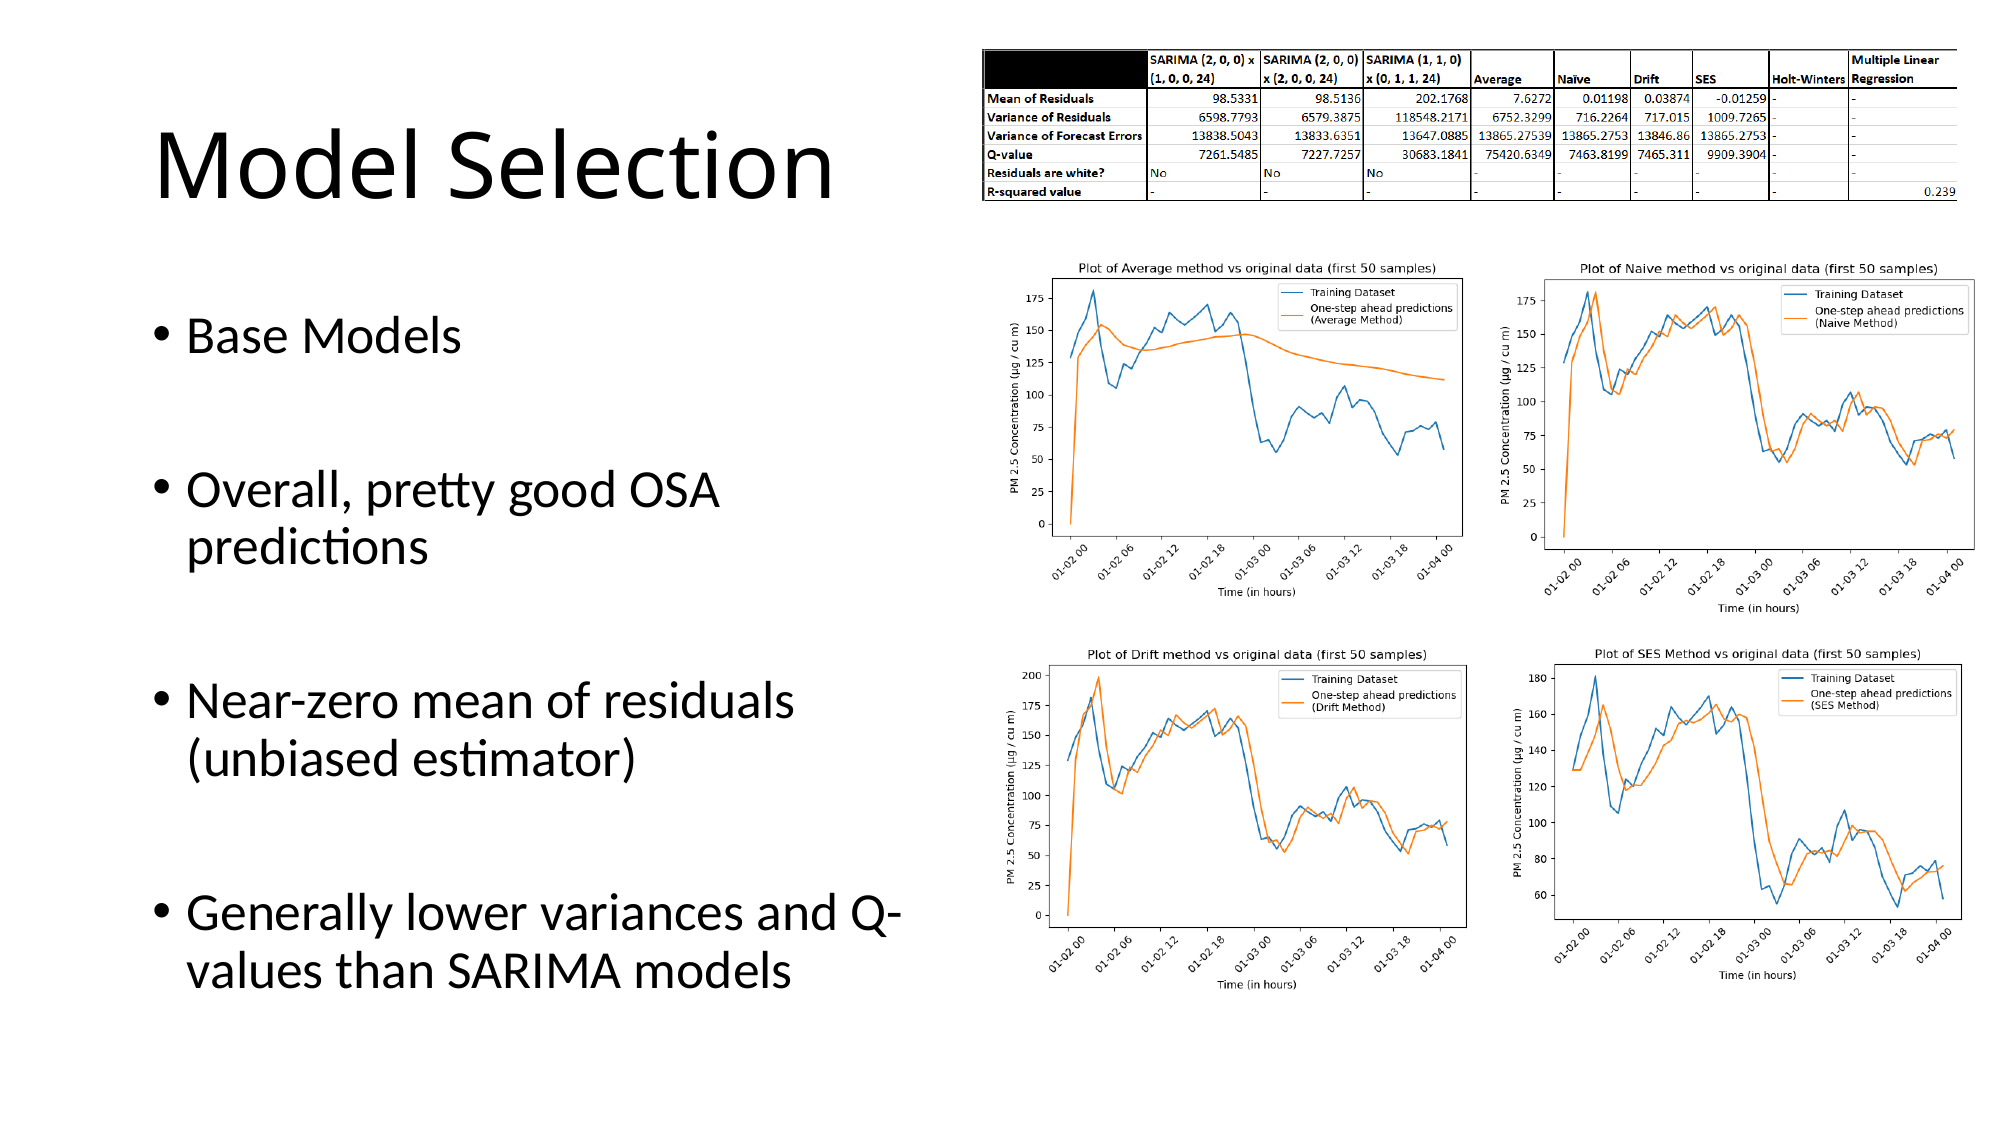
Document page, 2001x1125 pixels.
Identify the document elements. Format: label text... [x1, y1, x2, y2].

picture [1489, 252, 1985, 625]
title Model Selection [137, 59, 1863, 278]
picture [999, 252, 1473, 608]
picture [1502, 638, 1972, 991]
picture [982, 49, 1957, 201]
picture [994, 638, 1477, 1001]
list Base Models Overall, pretty good OSA predictions Near-zero mean of residuals (unbiased estimator) Generally lower variances and Q-values than SARIMA models [137, 299, 983, 1014]
